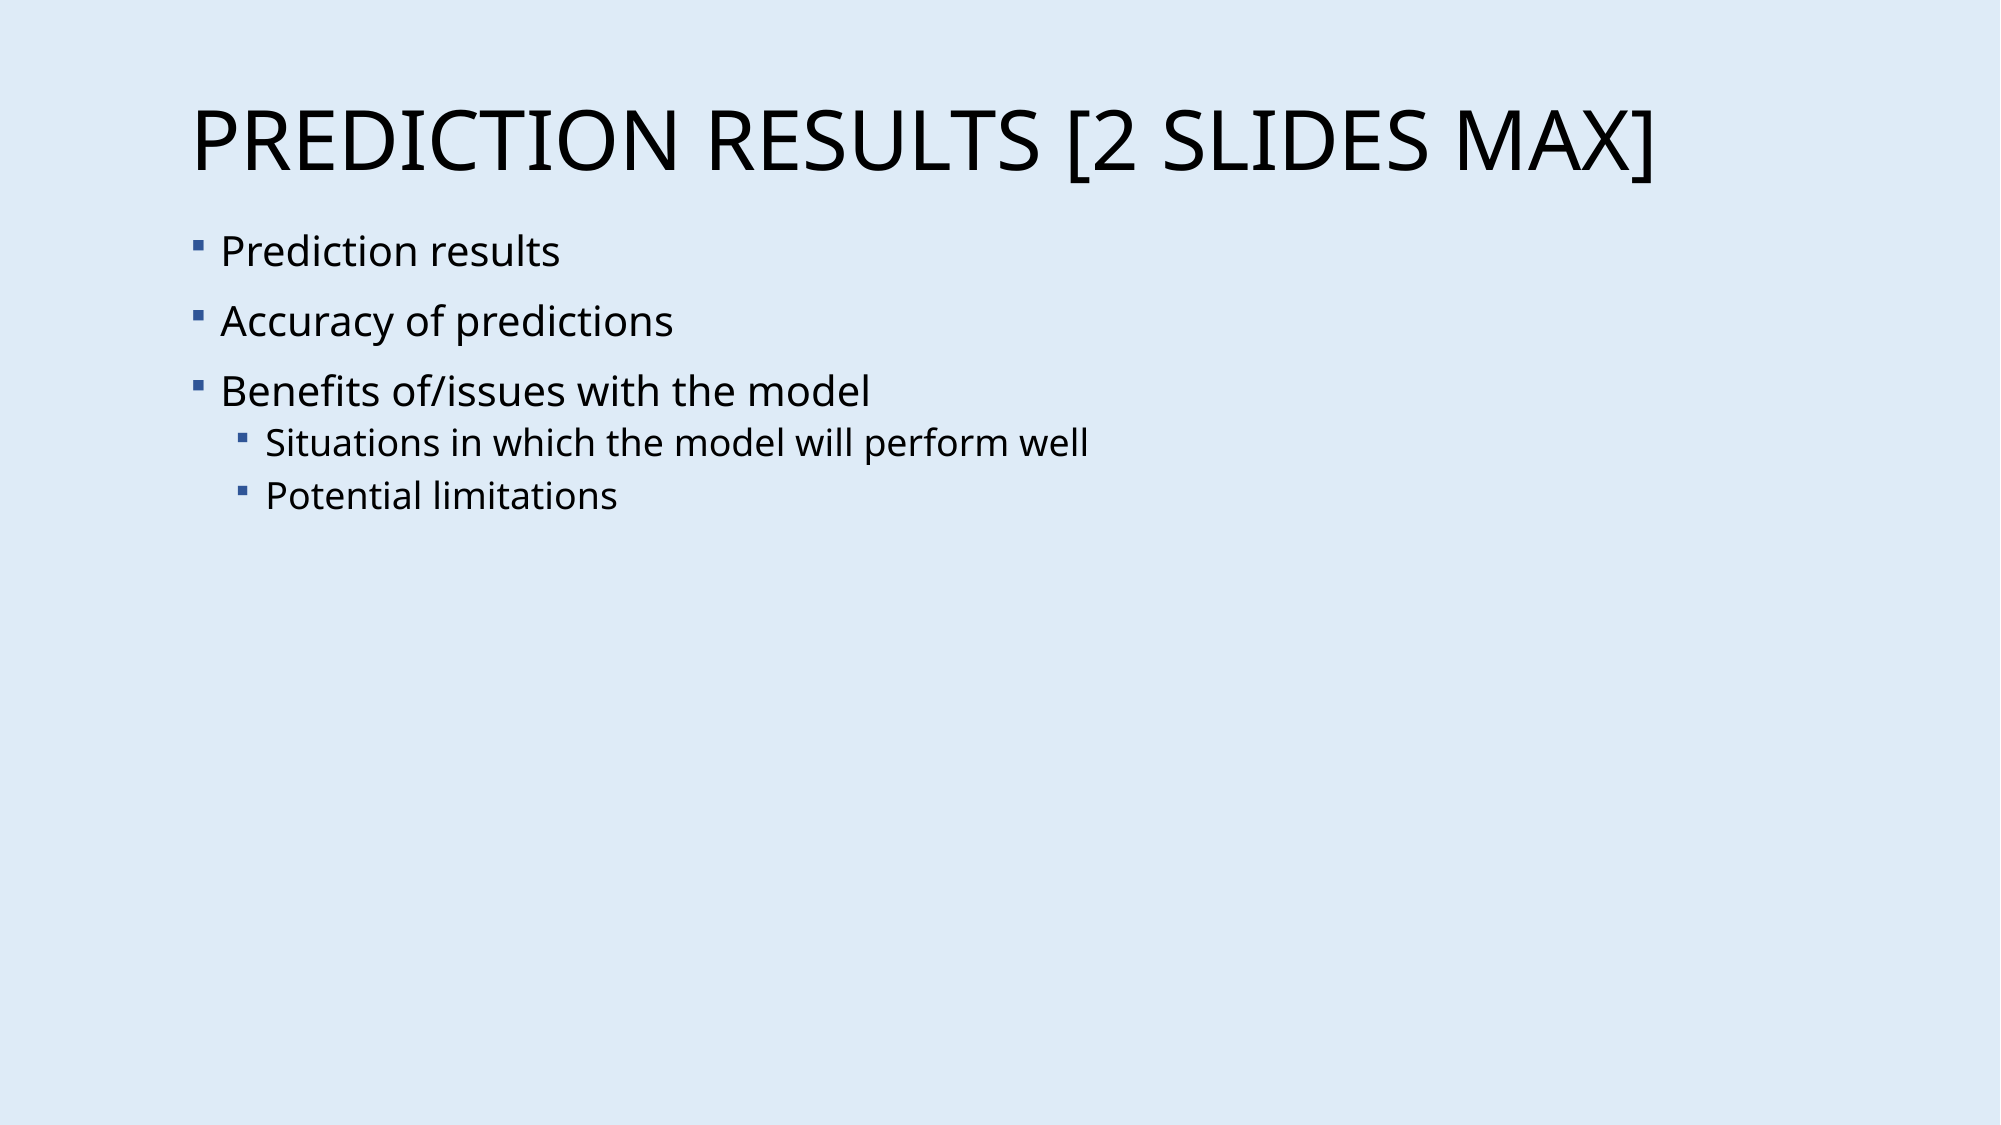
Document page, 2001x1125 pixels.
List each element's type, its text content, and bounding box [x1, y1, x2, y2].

title Prediction Results [2 slides max] [175, 79, 1826, 208]
list Prediction results Accuracy of predictions Benefits of/issues with the model Situations in which the model will perform well Potential limitations [175, 223, 1826, 1013]
